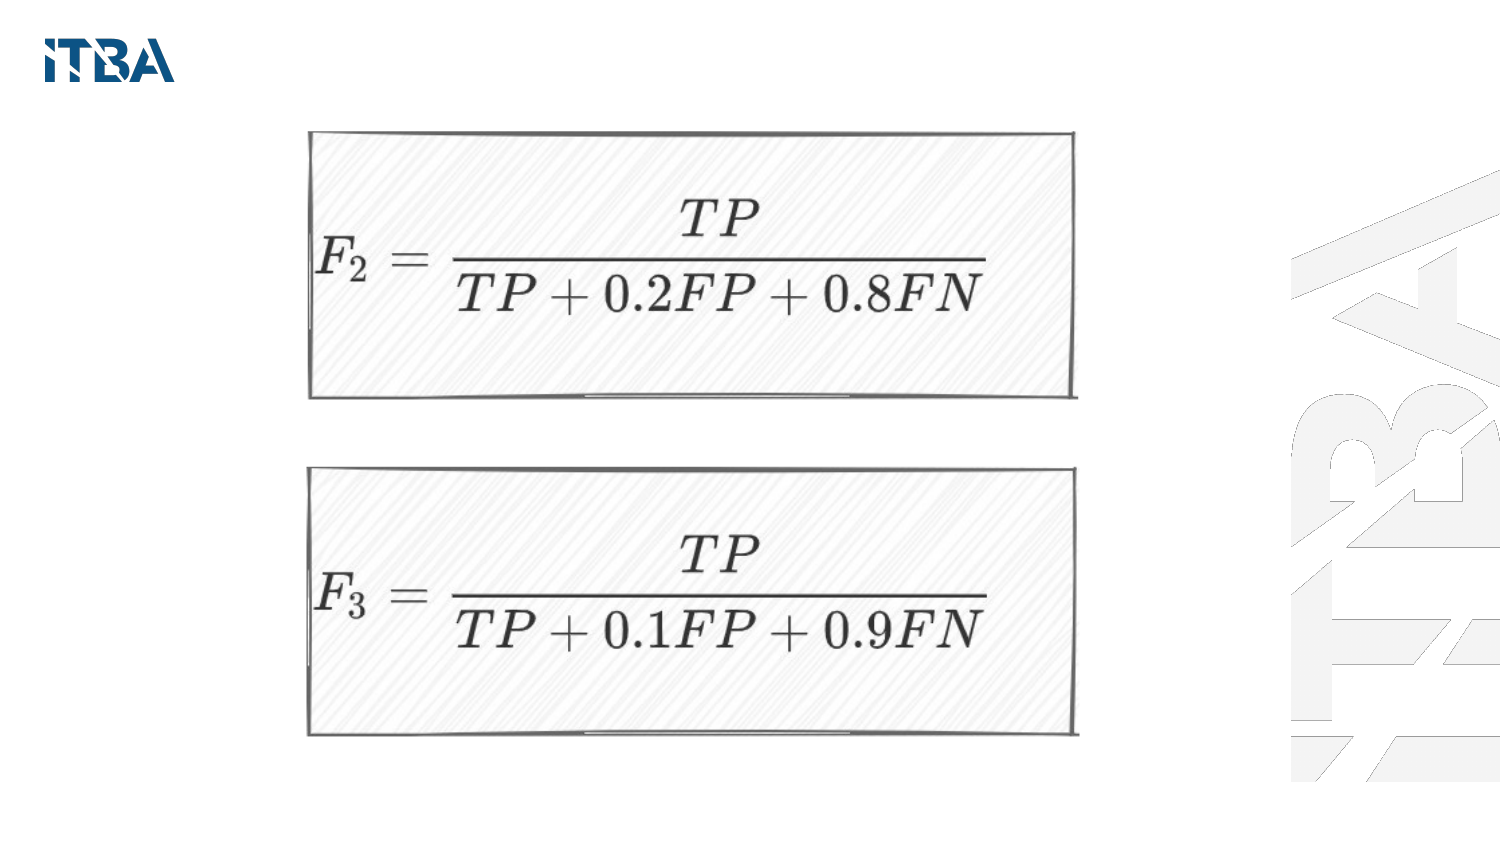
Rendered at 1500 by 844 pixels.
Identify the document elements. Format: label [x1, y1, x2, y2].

picture [1291, 169, 1500, 782]
picture [303, 122, 1081, 405]
picture [45, 38, 175, 82]
picture [303, 463, 1081, 742]
